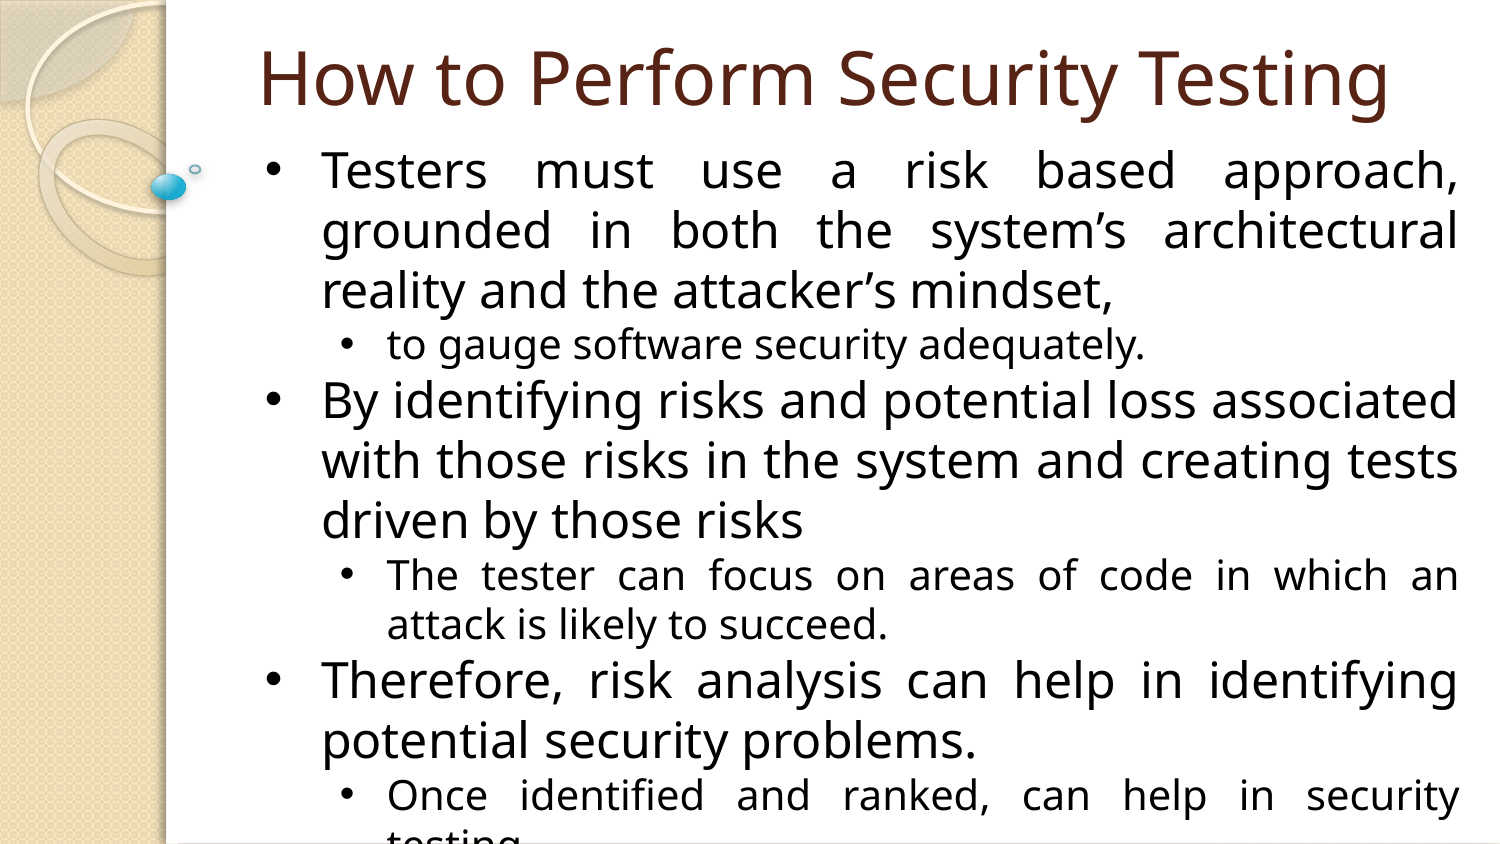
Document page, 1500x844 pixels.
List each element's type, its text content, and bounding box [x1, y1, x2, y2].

text_box Testers must use a risk based approach, grounded in both the system’s architectural reality and the attacker’s mindset, to gauge software security adequately. By identifying risks and potential loss associated with those risks in the system and creating tests driven by those risks The tester can focus on areas of code in which an attack is likely to succeed. Therefore, risk analysis can help in identifying potential security problems. Once identified and ranked, can help in security testing. [174, 130, 1475, 797]
title How to Perform Security Testing [217, 0, 1433, 128]
